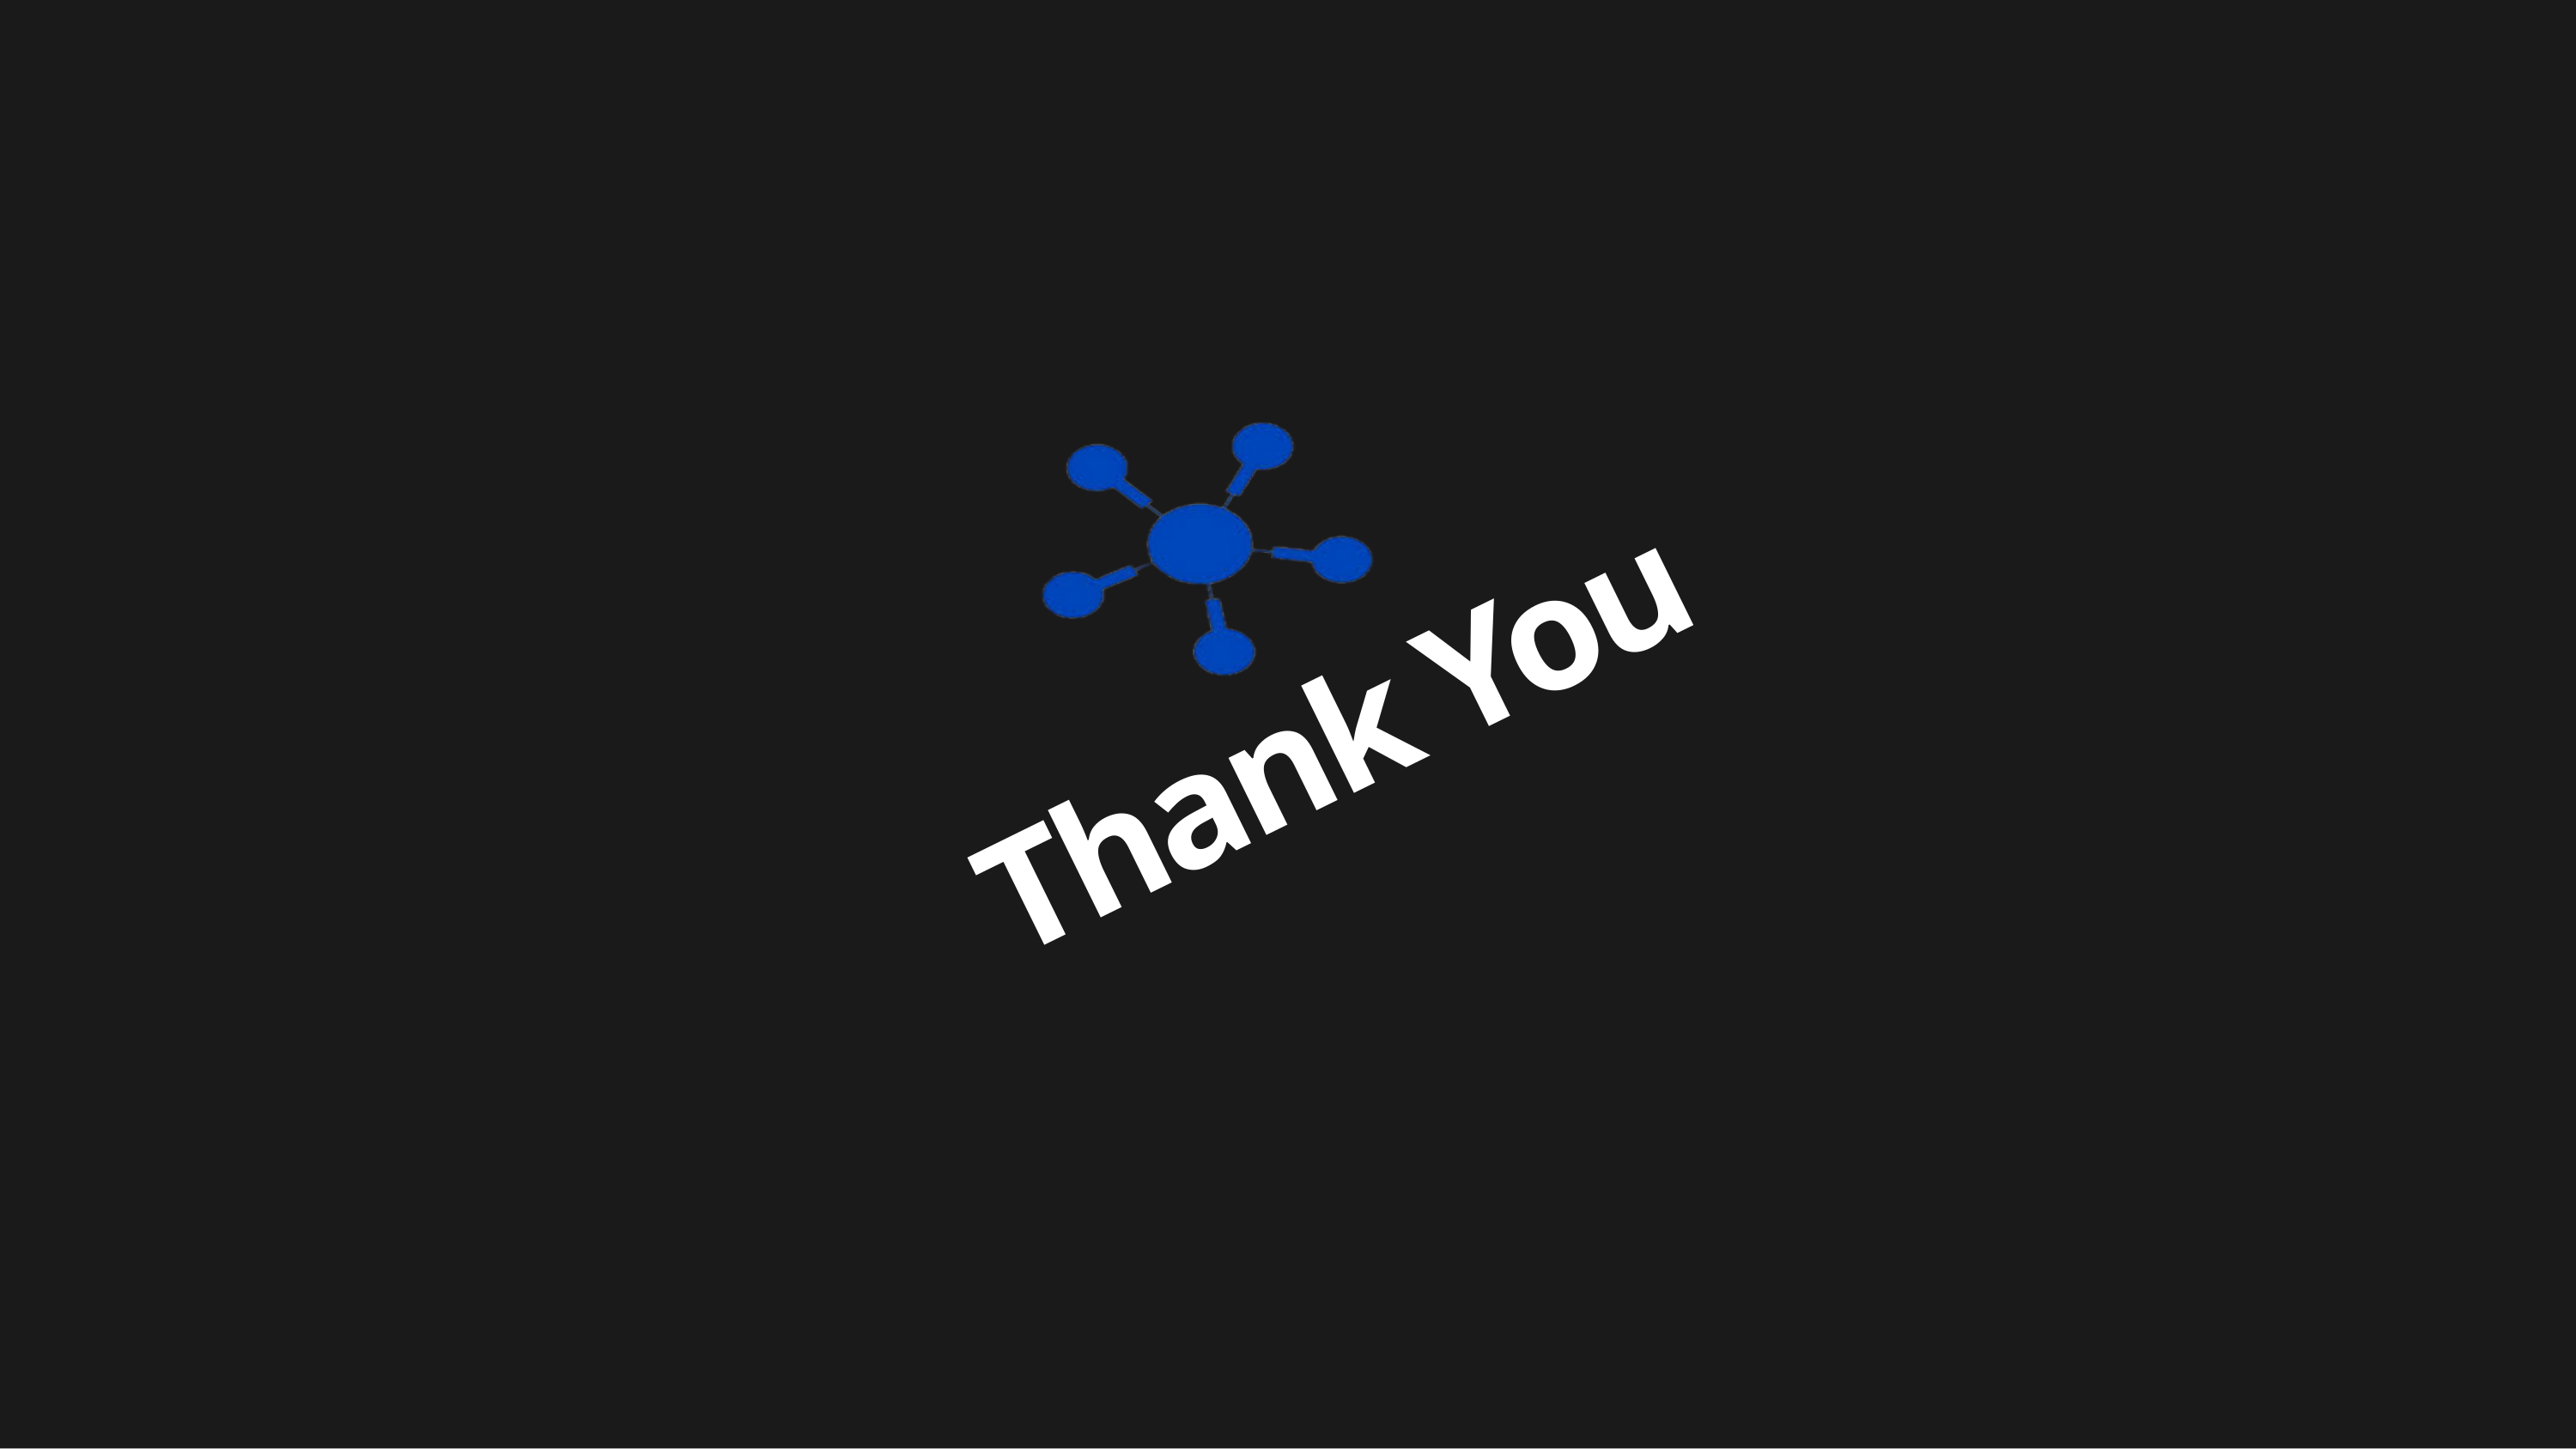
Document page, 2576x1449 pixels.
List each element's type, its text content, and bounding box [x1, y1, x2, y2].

picture [1019, 402, 1399, 691]
text_box Thank You [762, 387, 1899, 1078]
